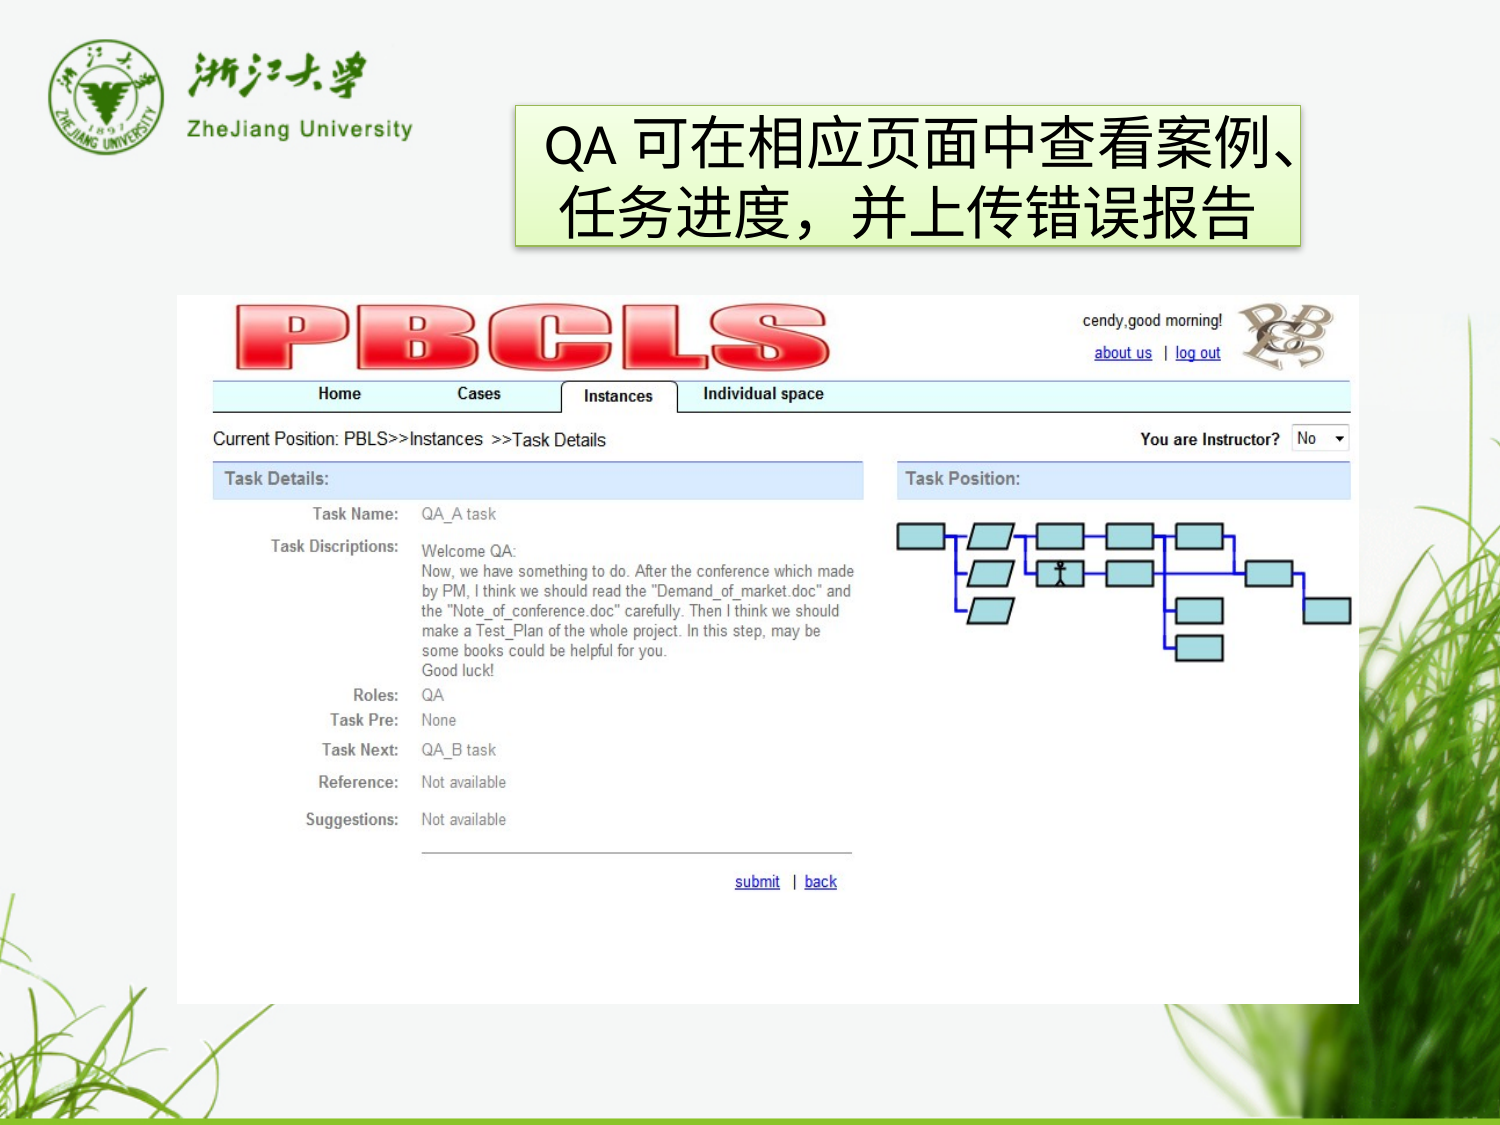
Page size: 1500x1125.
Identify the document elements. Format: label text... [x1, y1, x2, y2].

picture [0, 0, 1500, 1125]
title QA可在相应页面中查看案例、任务进度，并上传错误报告 [515, 105, 1301, 247]
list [176, 294, 1359, 1005]
